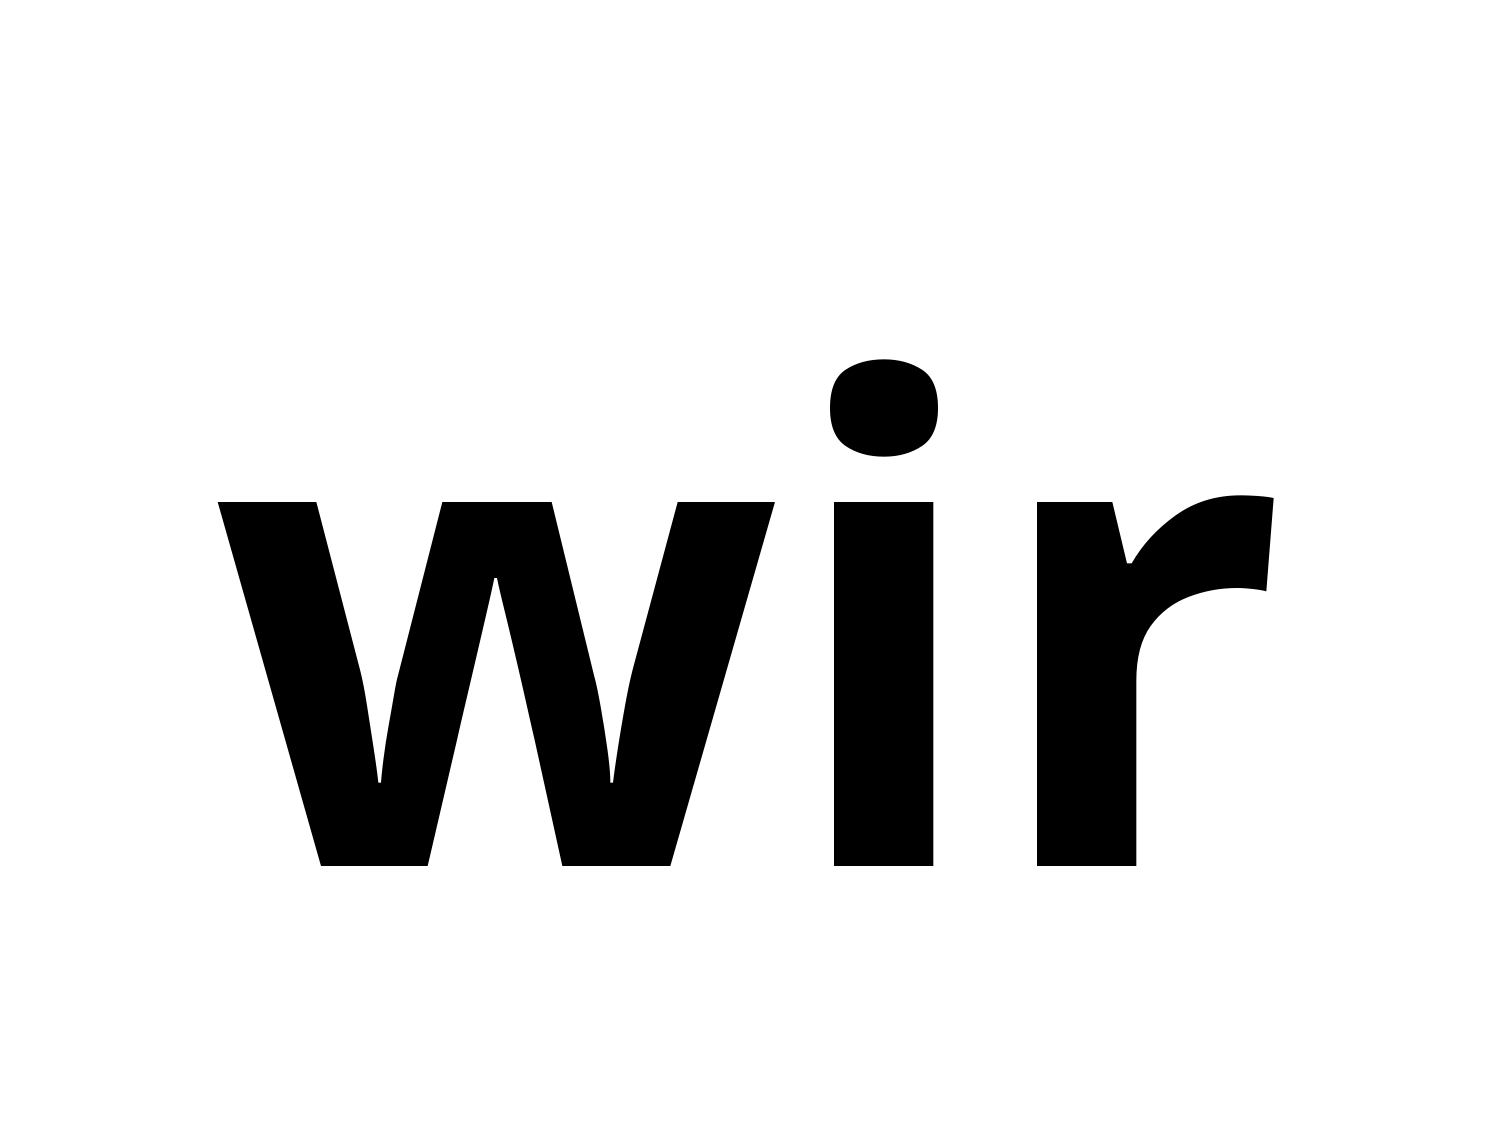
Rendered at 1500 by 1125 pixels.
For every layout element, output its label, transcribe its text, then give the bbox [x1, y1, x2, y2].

text_box wir [112, 224, 1388, 975]
